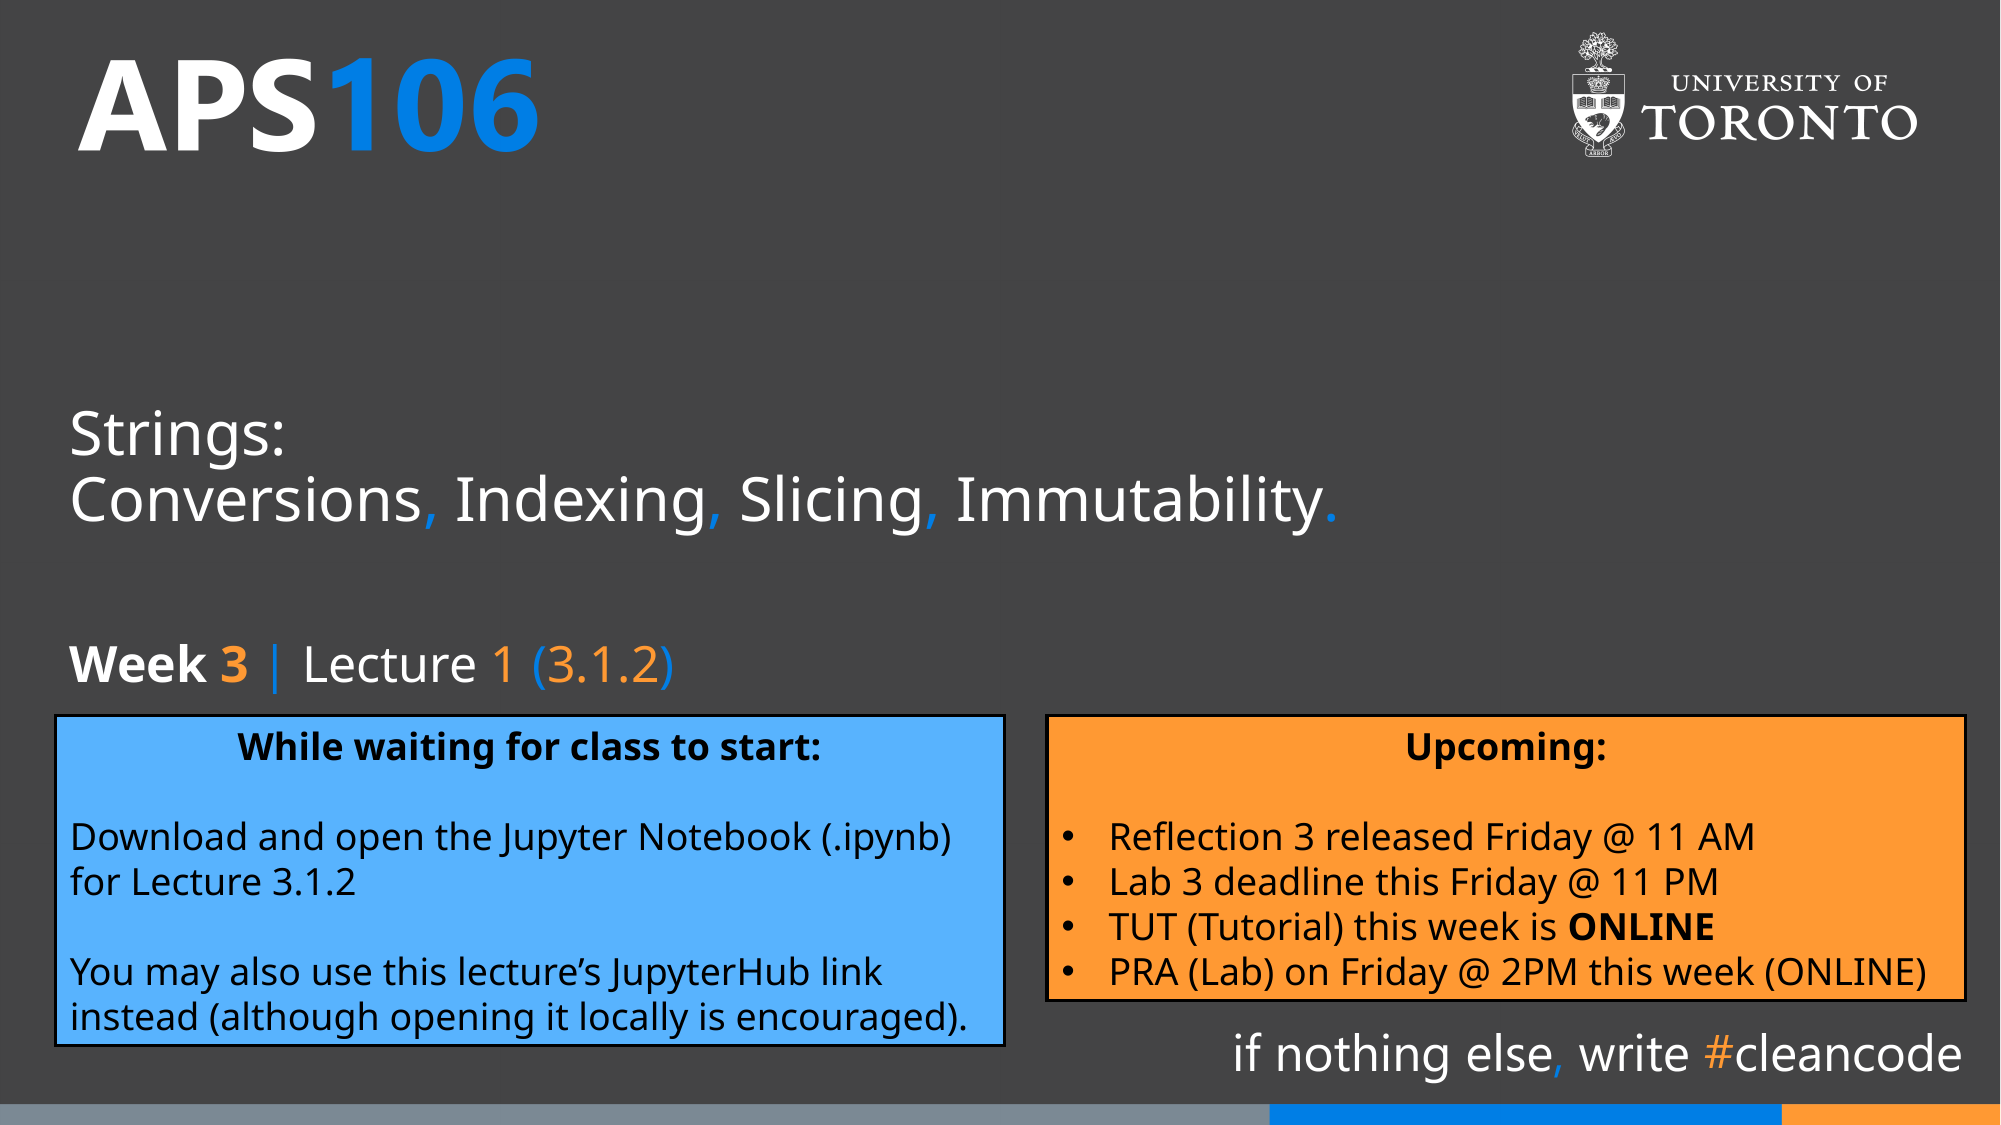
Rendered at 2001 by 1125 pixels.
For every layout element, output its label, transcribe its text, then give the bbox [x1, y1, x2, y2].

subtitle Week 3 | Lecture 1 (3.1.2) [55, 631, 1924, 903]
text_box While waiting for class to start: Download and open the Jupyter Notebook (.ipynb) for Lecture 3.1.2 You may also use this lecture’s JupyterHub link instead (although opening it locally is encouraged). [54, 714, 1006, 1047]
picture [0, 0, 2001, 1125]
title Strings: Conversions, Indexing, Slicing, Immutability. [55, 395, 1924, 542]
text_box Upcoming: Reflection 3 released Friday @ 11 AM Lab 3 deadline this Friday @ 11 PM TUT (Tutorial) this week is ONLINE PRA (Lab) on Friday @ 2PM this week (ONLINE) [1045, 714, 1967, 1002]
